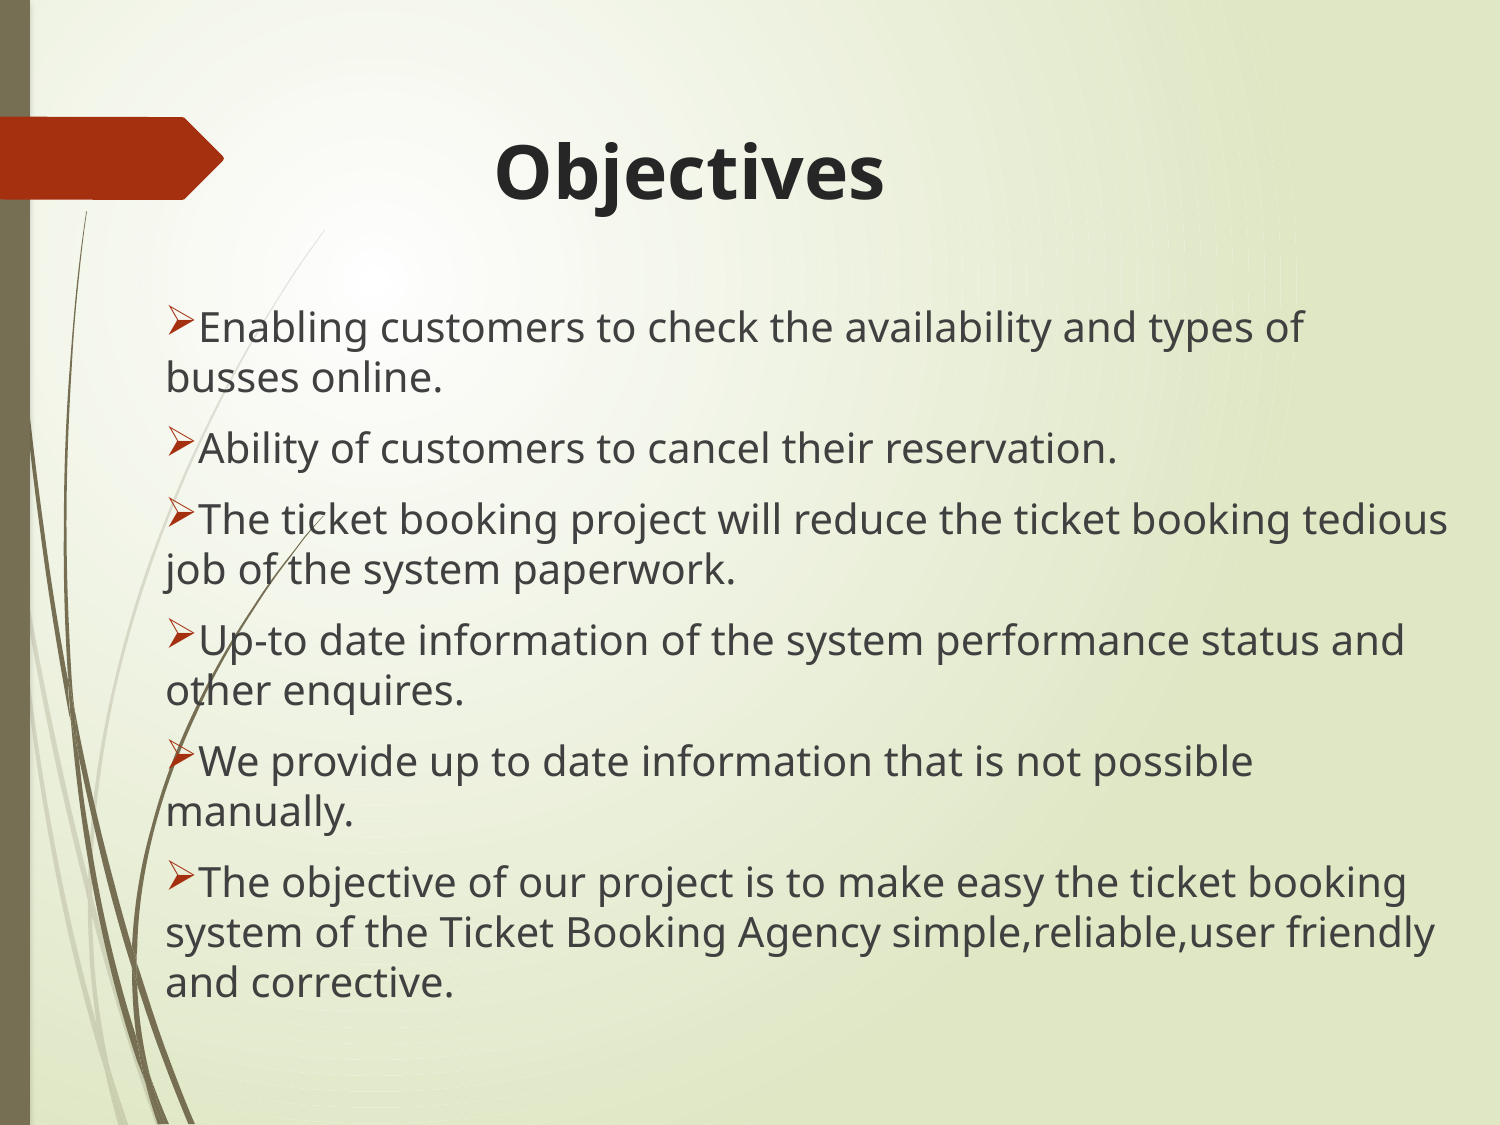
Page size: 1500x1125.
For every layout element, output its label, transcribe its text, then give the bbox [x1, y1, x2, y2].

title Objectives [246, 117, 1154, 270]
list Enabling customers to check the availability and types of busses online. Ability of customers to cancel their reservation. The ticket booking project will reduce the ticket booking tedious job of the system paperwork. Up-to date information of the system performance status and other enquires. We provide up to date information that is not possible manually. The objective of our project is to make easy the ticket booking system of the Ticket Booking Agency simple,reliable,user friendly and corrective. [150, 292, 1465, 1090]
